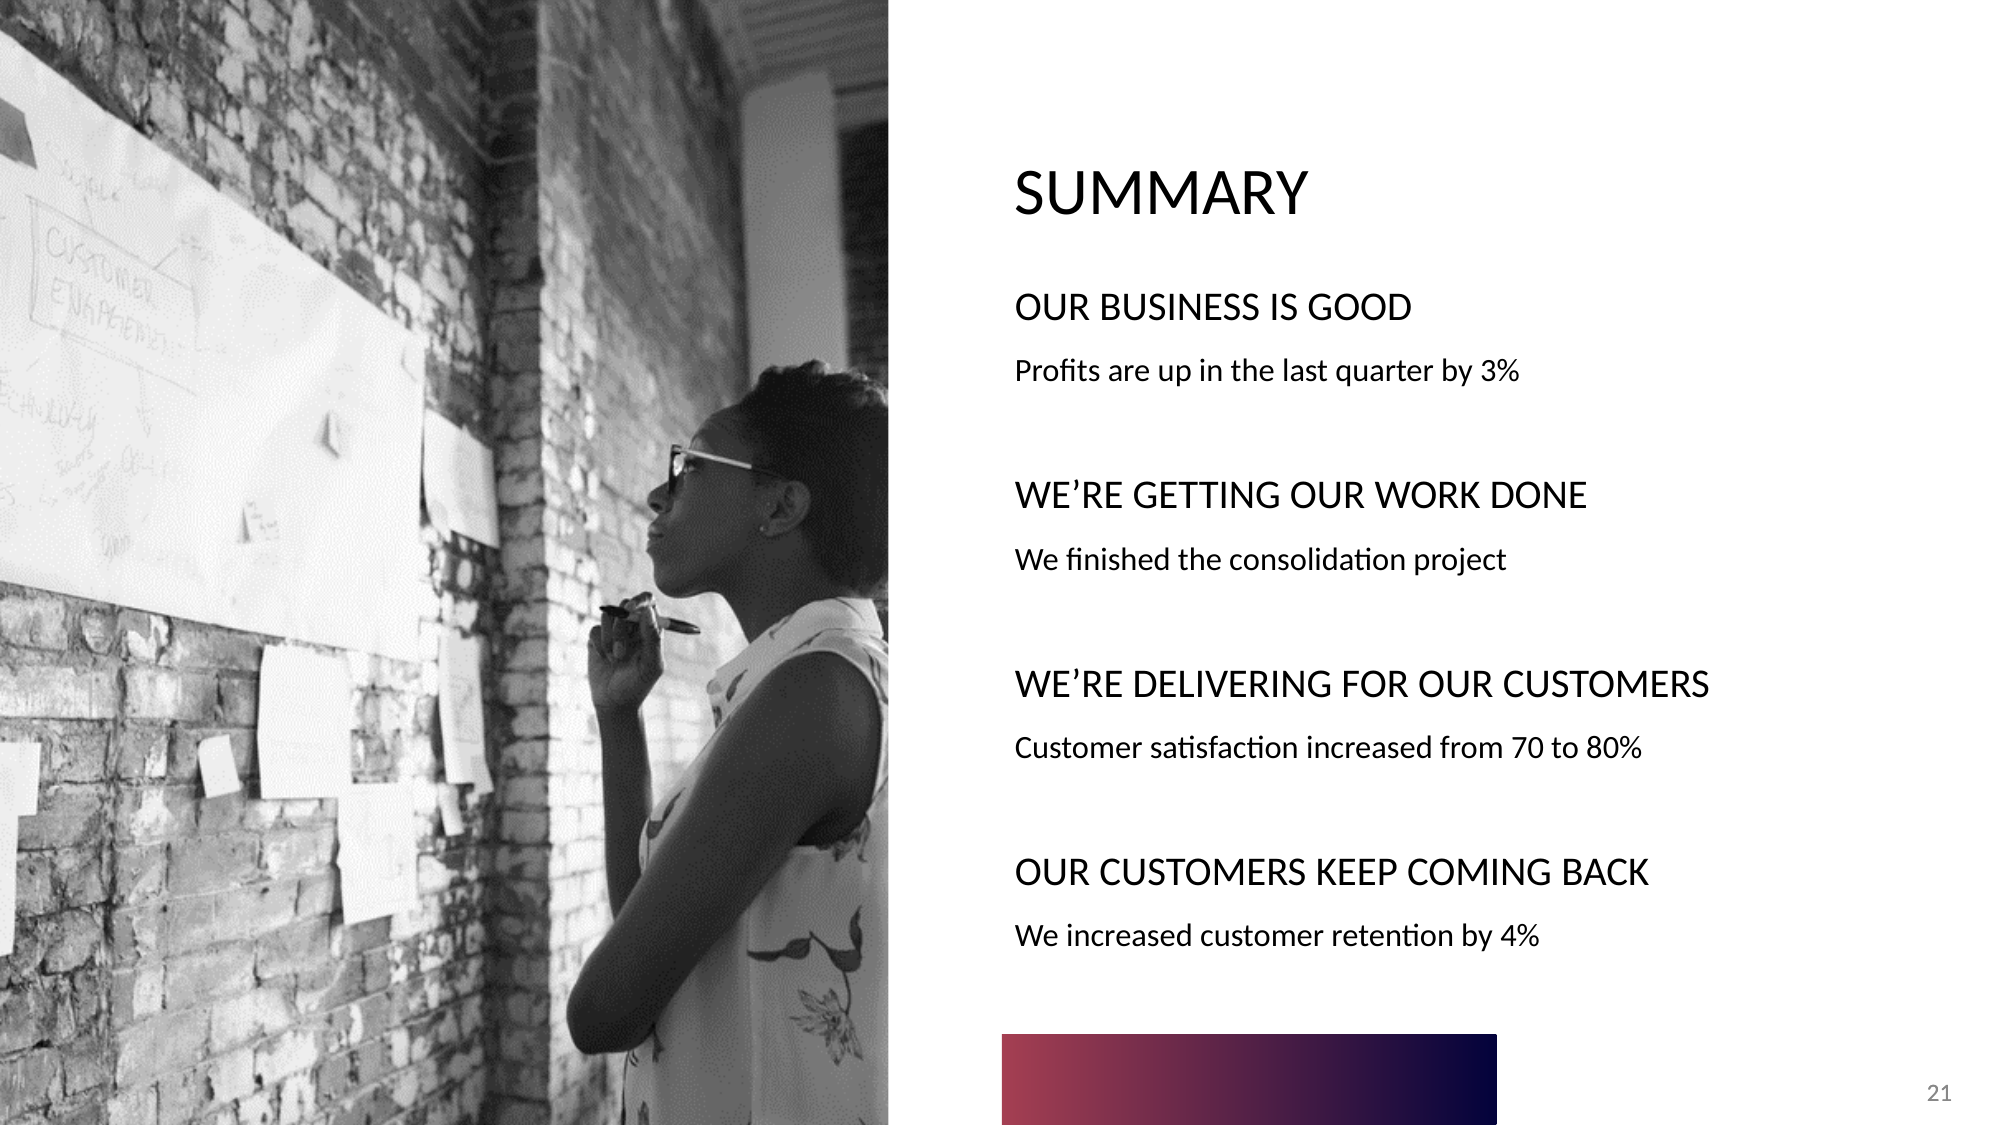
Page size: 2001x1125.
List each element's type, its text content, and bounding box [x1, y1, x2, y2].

title SUMMARY [999, 100, 1968, 246]
list OUR BUSINESS IS GOOD Profits are up in the last quarter by 3% WE’RE GETTING OUR WORK DONE We finished the consolidation project WE’RE DELIVERING FOR OUR CUSTOMERS Customer satisfaction increased from 70 to 80% OUR CUSTOMERS KEEP COMING BACK We increased customer retention by 4% [999, 272, 1930, 963]
slide_number ‹#› [1894, 1061, 1968, 1121]
picture [0, 0, 889, 1125]
